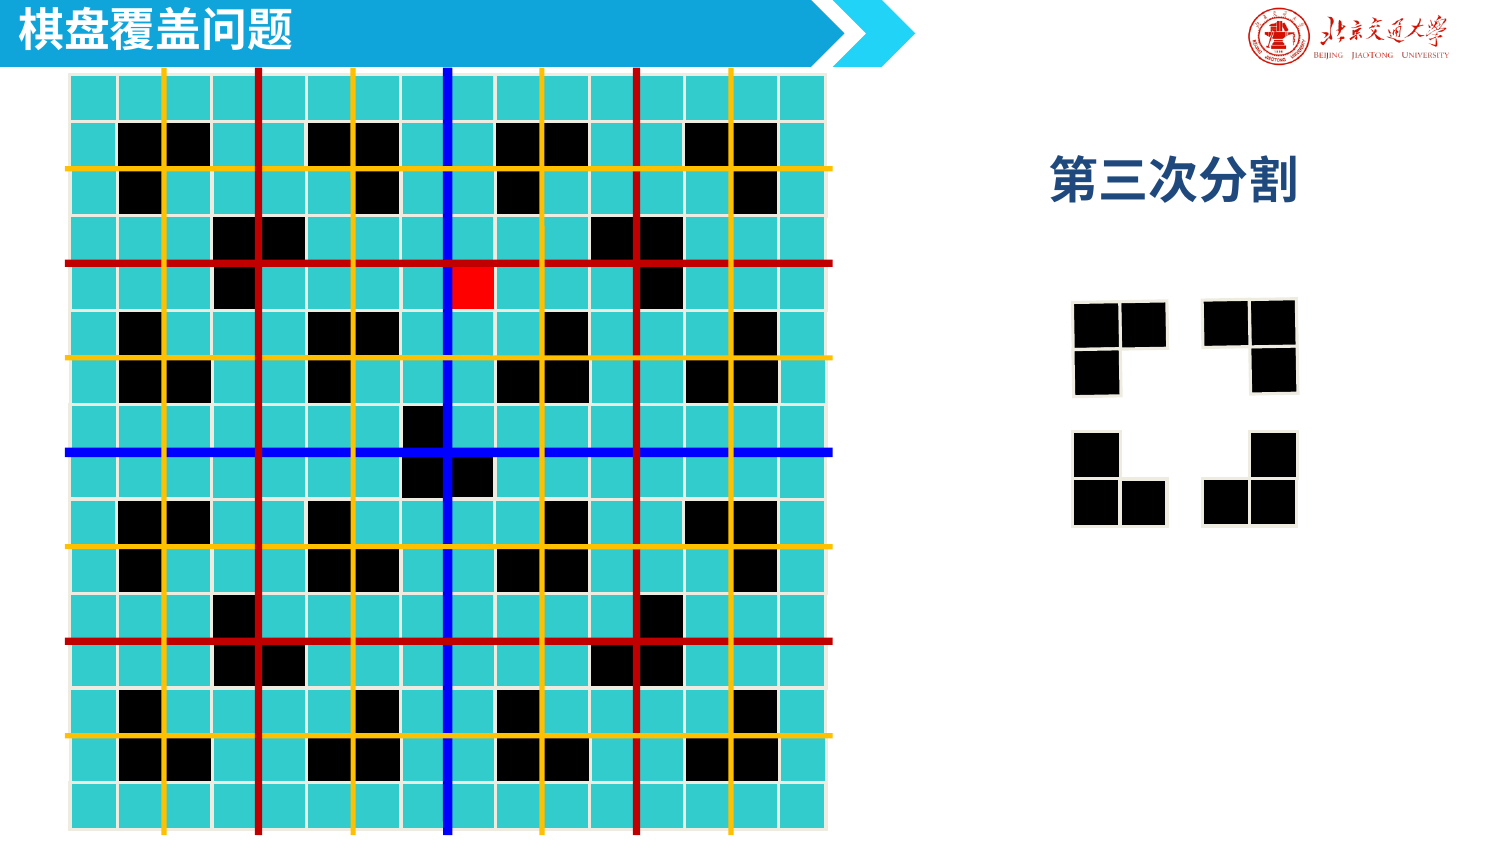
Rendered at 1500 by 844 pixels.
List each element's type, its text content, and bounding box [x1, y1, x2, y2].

text_box 第三次分割 [1033, 141, 1341, 226]
picture [1246, 5, 1454, 66]
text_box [1202, 299, 1298, 394]
title 棋盘覆盖问题 [3, 4, 312, 160]
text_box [69, 73, 827, 831]
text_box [1072, 301, 1168, 397]
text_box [1072, 431, 1168, 527]
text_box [1202, 431, 1298, 527]
